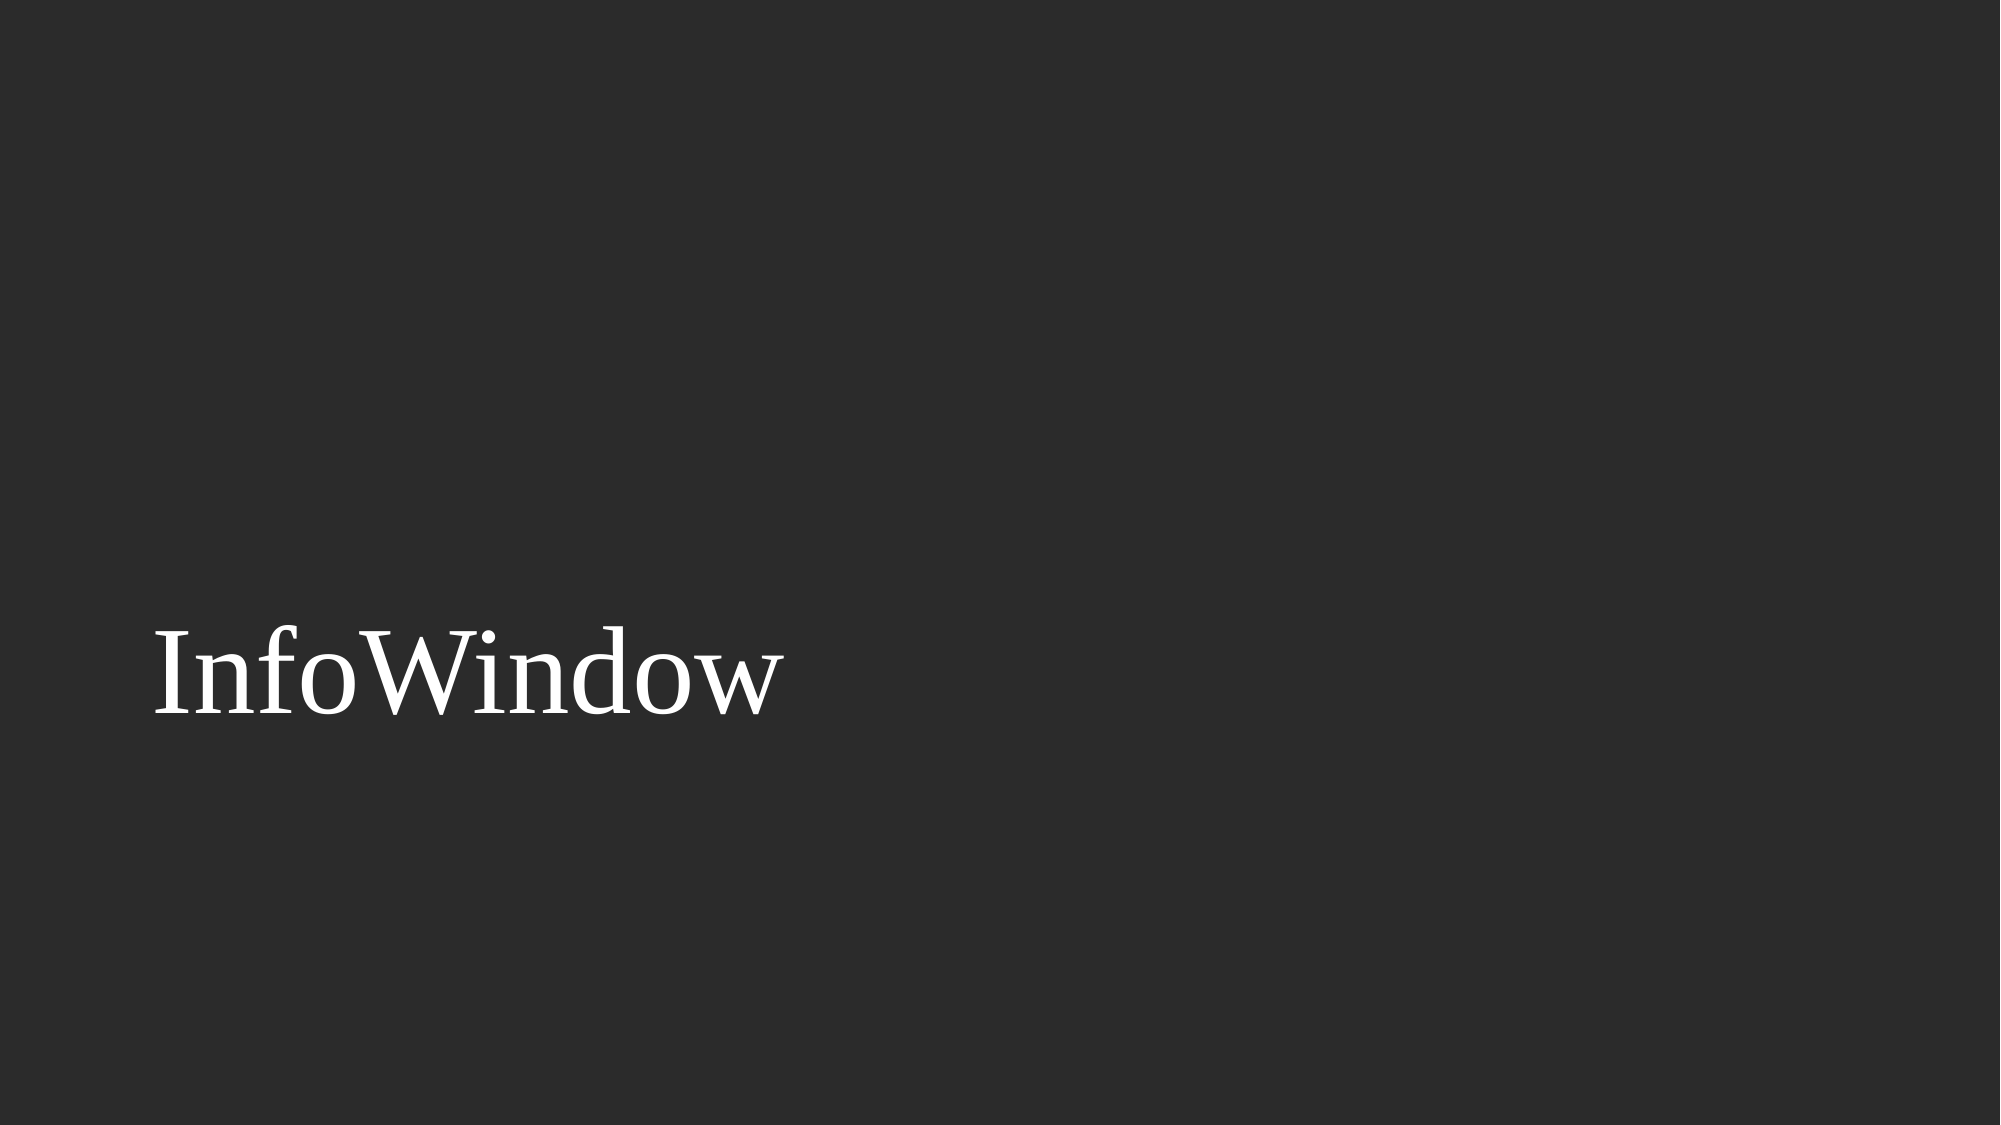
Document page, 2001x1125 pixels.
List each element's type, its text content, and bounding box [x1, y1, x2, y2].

title InfoWindow [136, 280, 1862, 749]
